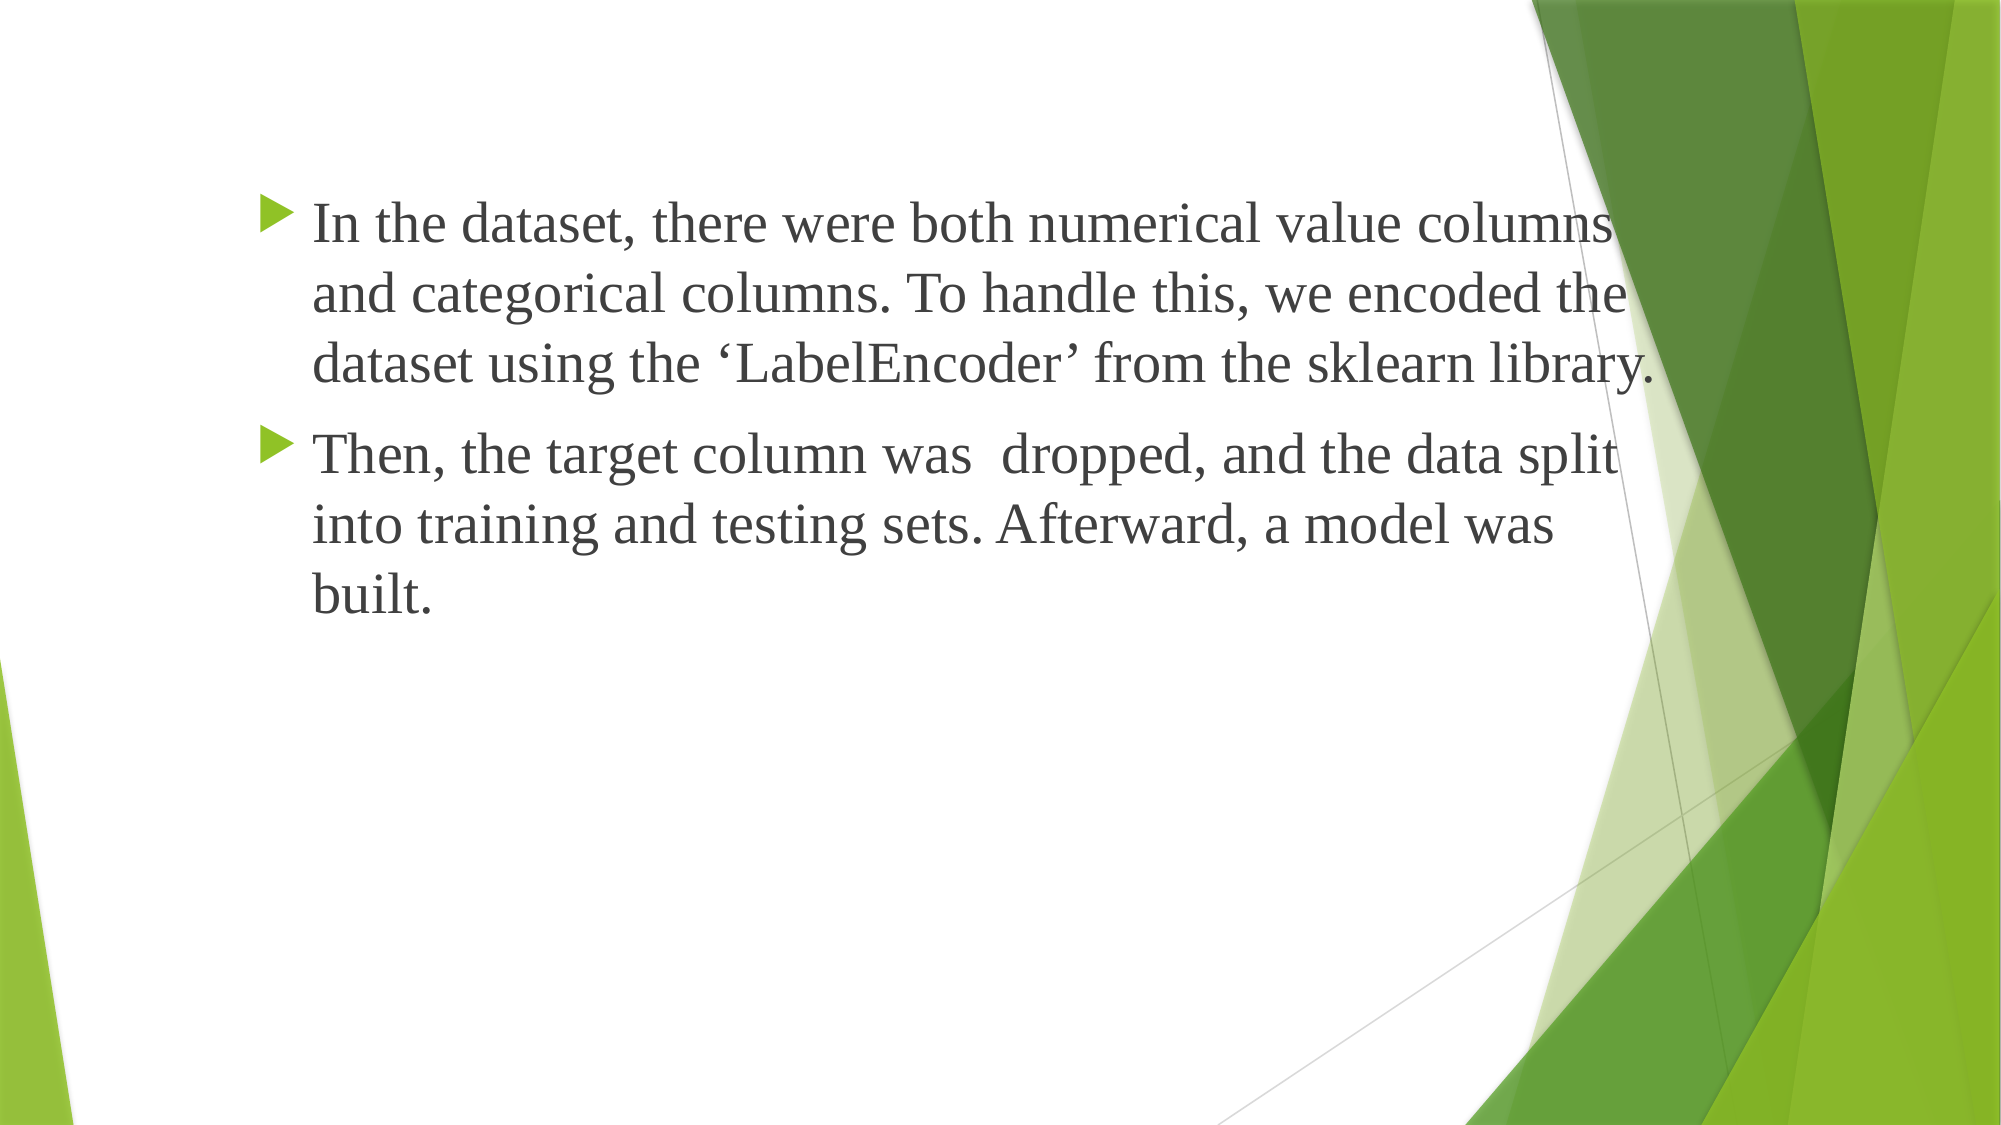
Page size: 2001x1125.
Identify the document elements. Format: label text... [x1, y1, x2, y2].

list In the dataset, there were both numerical value columns and categorical columns. To handle this, we encoded the dataset using the ‘LabelEncoder’ from the sklearn library. Then, the target column was dropped, and the data split into training and testing sets. Afterward, a model was built. [241, 177, 1704, 914]
title [111, 99, 1522, 317]
